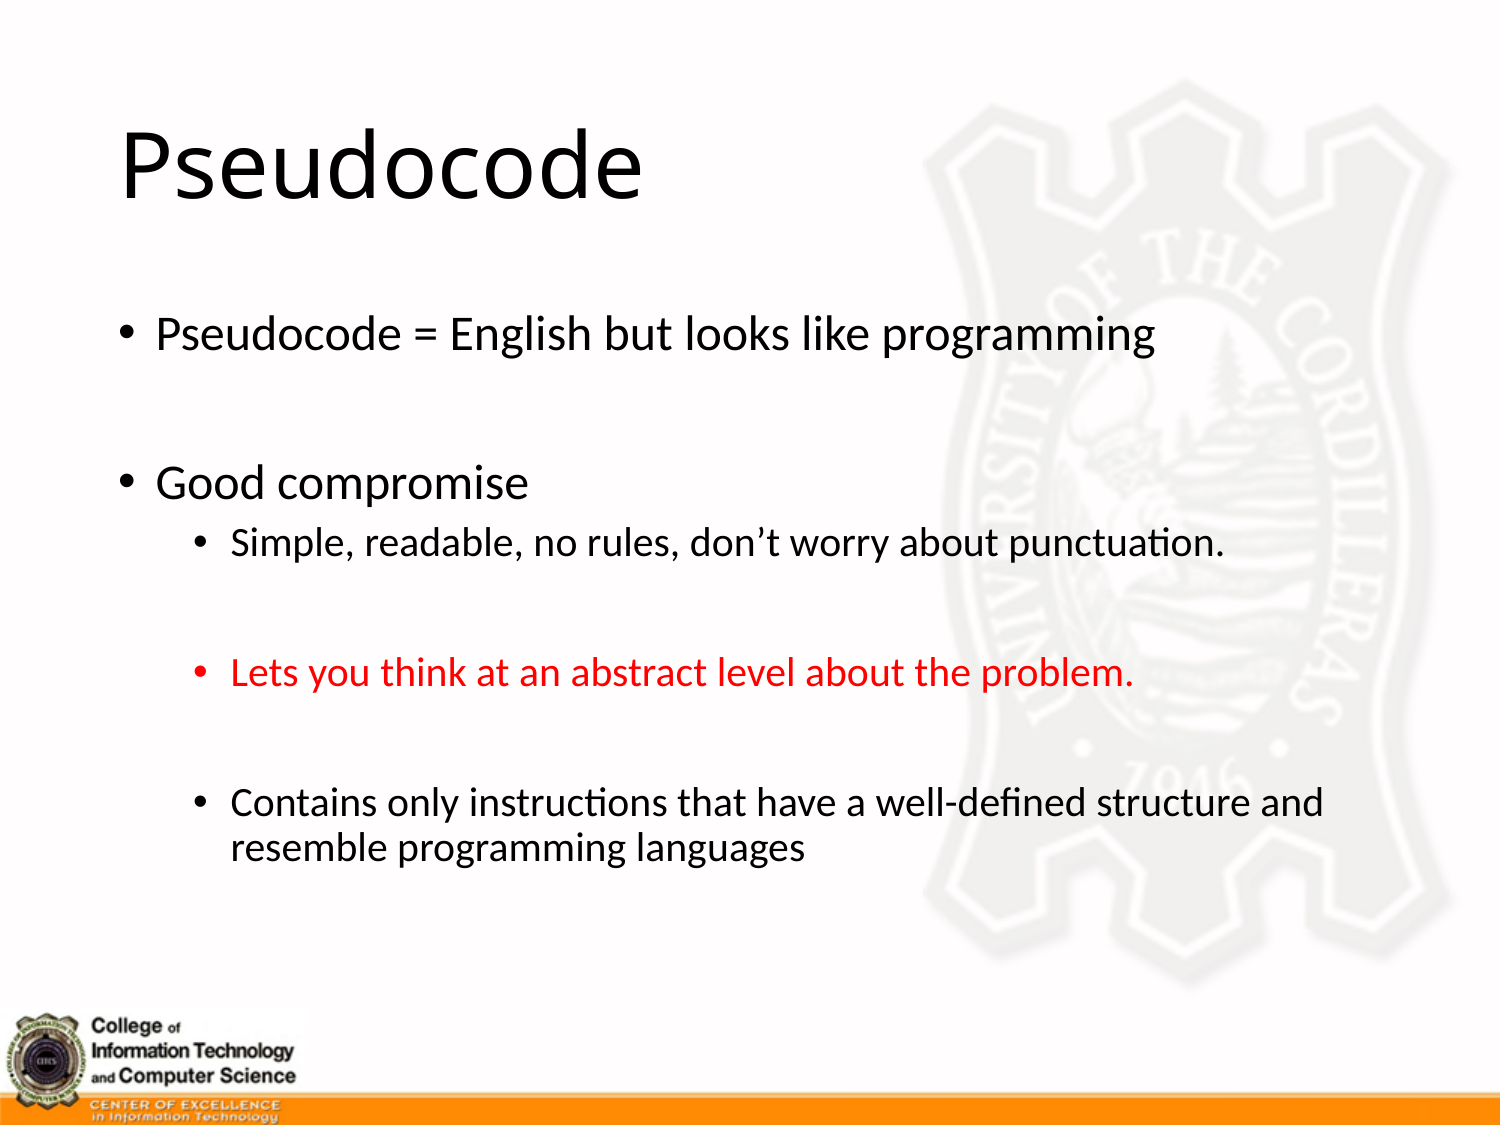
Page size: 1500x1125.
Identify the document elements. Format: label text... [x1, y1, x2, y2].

picture [0, 0, 1500, 1125]
list Pseudocode = English but looks like programming Good compromise Simple, readable, no rules, don’t worry about punctuation. Lets you think at an abstract level about the problem. Contains only instructions that have a well-defined structure and resemble programming languages [103, 299, 1397, 1014]
title Pseudocode [103, 59, 1397, 278]
